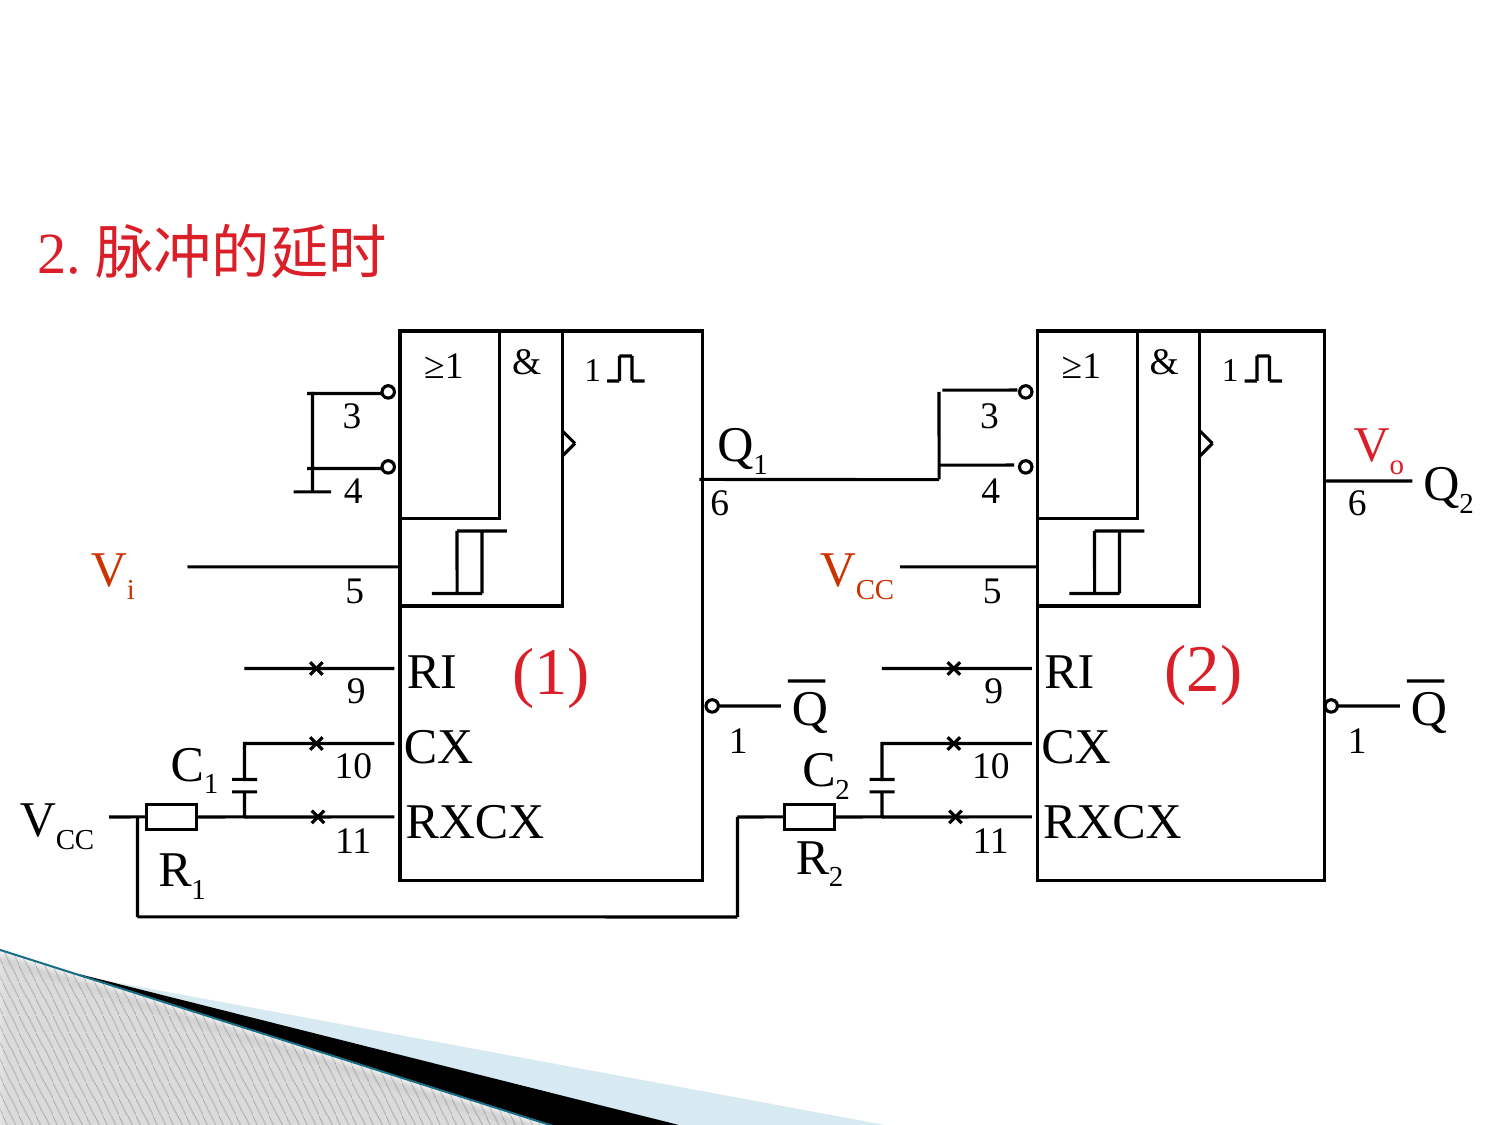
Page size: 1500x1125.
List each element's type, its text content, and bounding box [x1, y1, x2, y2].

text_box 2.脉冲的延时 [22, 208, 402, 293]
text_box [0, 329, 1492, 918]
